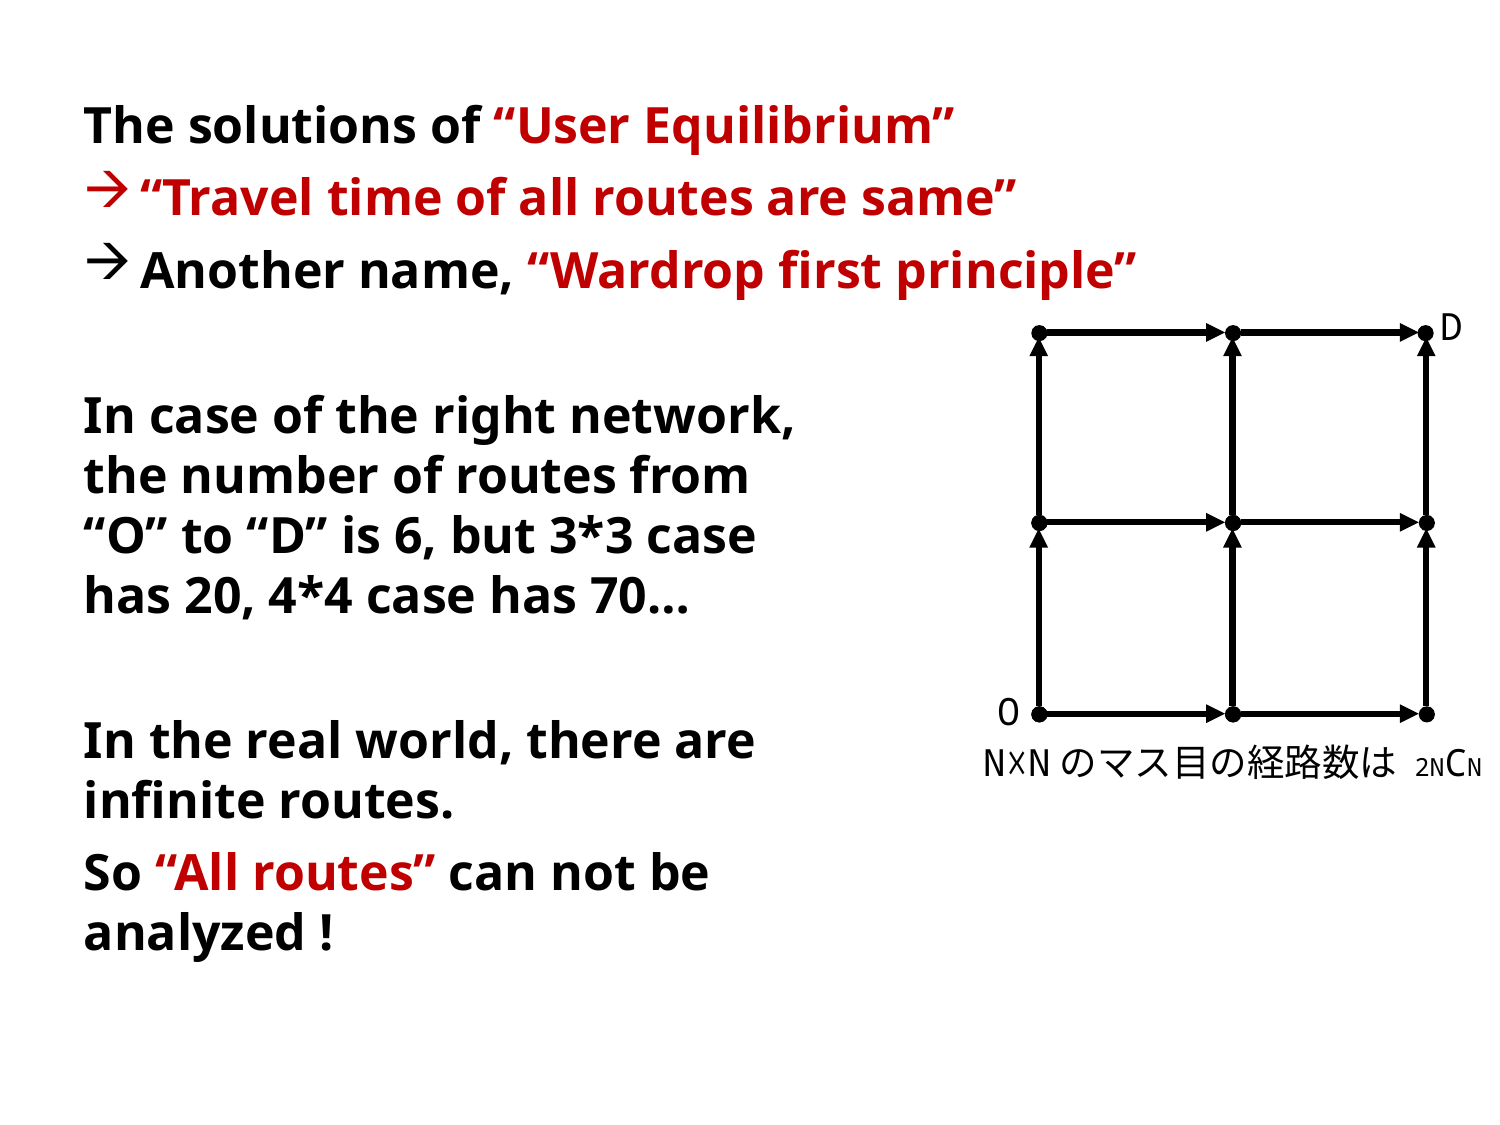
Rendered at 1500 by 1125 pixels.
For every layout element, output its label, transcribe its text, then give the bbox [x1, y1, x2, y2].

text_box The solutions of “User Equilibrium” “Travel time of all routes are same” Another name, “Wardrop first principle” In case of the right network, the number of routes from “O” to “D” is 6, but 3*3 case has 20, 4*4 case has 70… In the real world, there are infinite routes. So “All routes” can not be analyzed ! [69, 85, 1455, 969]
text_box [971, 295, 1494, 793]
